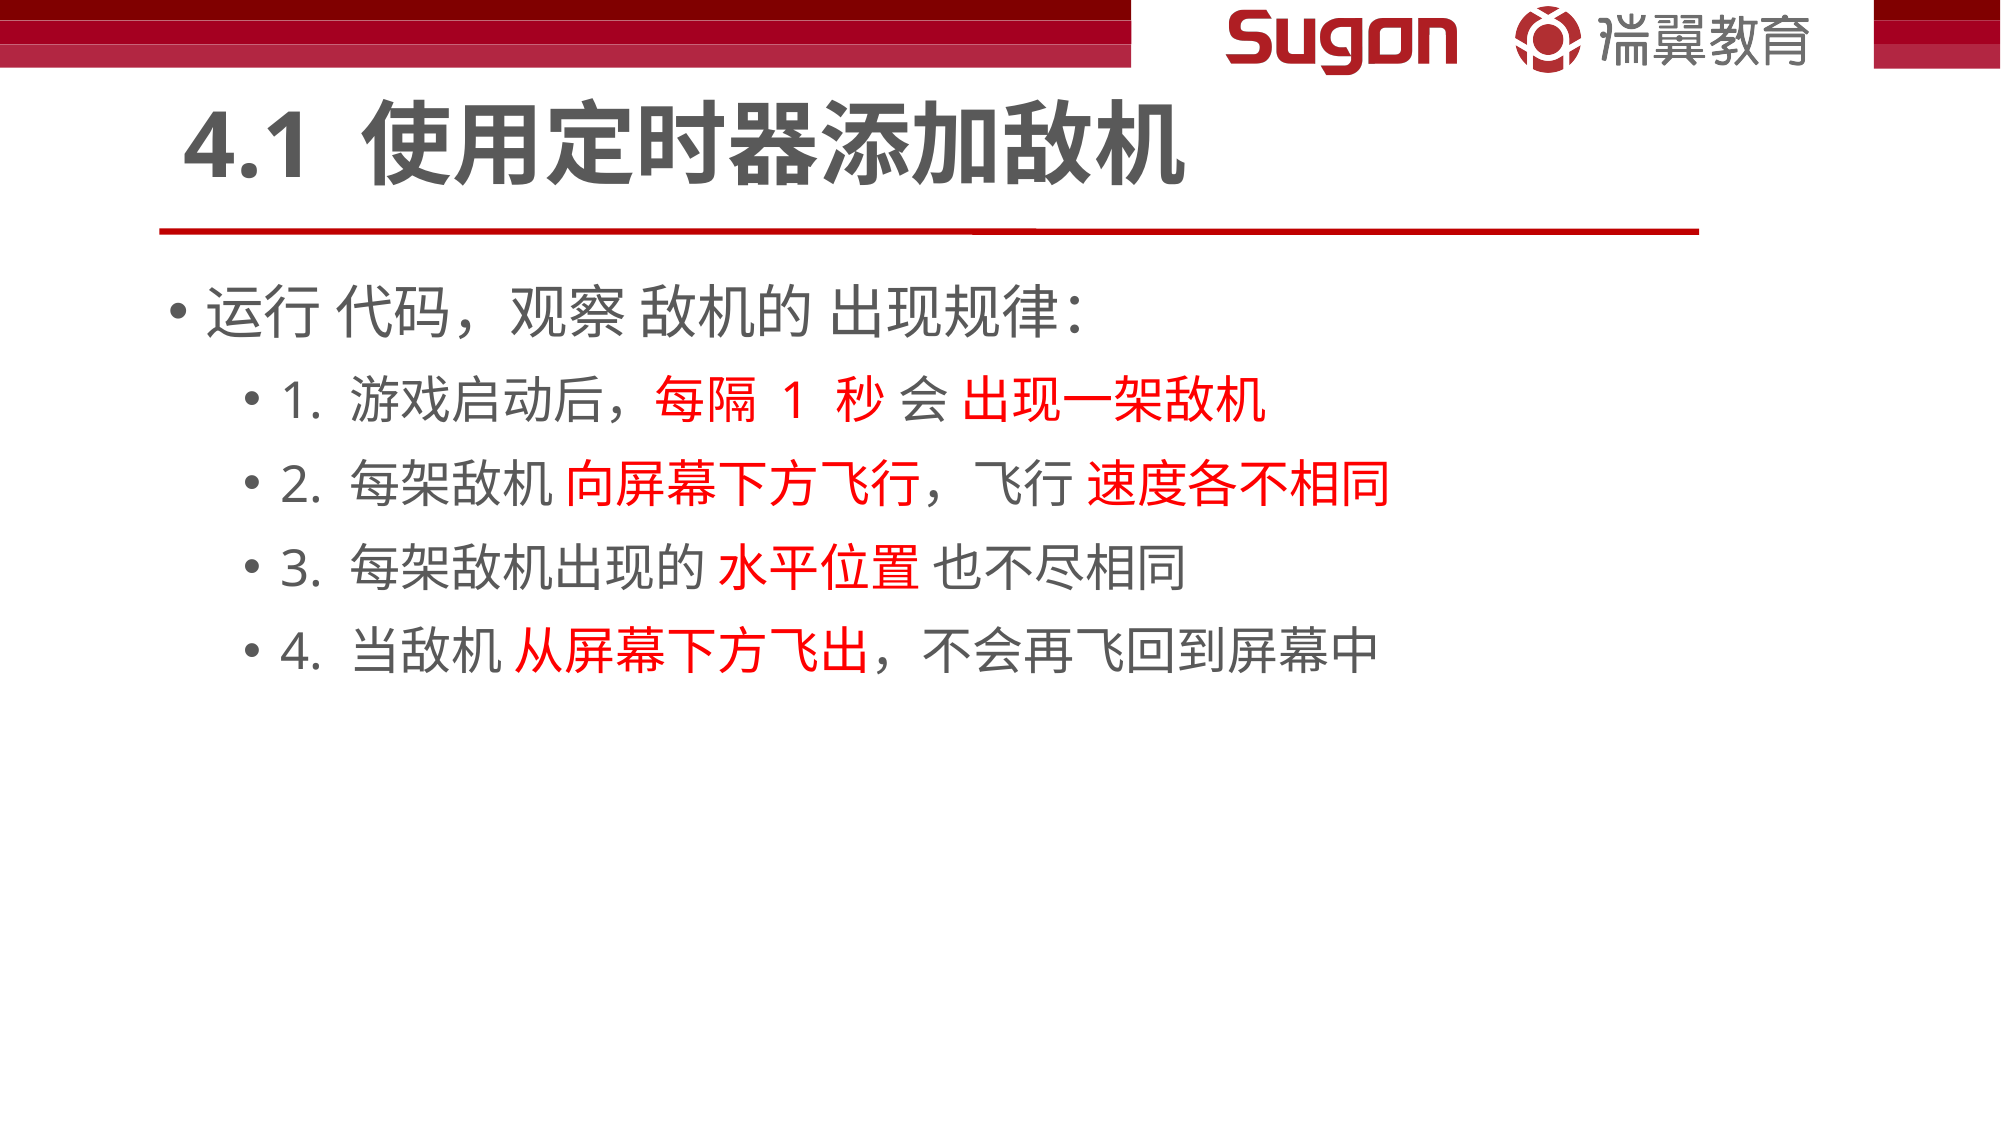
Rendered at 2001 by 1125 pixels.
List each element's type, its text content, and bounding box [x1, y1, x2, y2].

picture [1194, 0, 1484, 91]
picture [1515, 6, 1809, 73]
list 运行 代码，观察 敌机的 出现规律： 1. 游戏启动后，每隔 1 秒 会 出现一架敌机 2. 每架敌机 向屏幕下方飞行，飞行 速度各不相同 3. 每架敌机出现的 水平位置 也不尽相同 4. 当敌机 从屏幕下方飞出，不会再飞回到屏幕中 [153, 253, 1879, 1028]
title 4.1 使用定时器添加敌机 [169, 91, 1895, 214]
